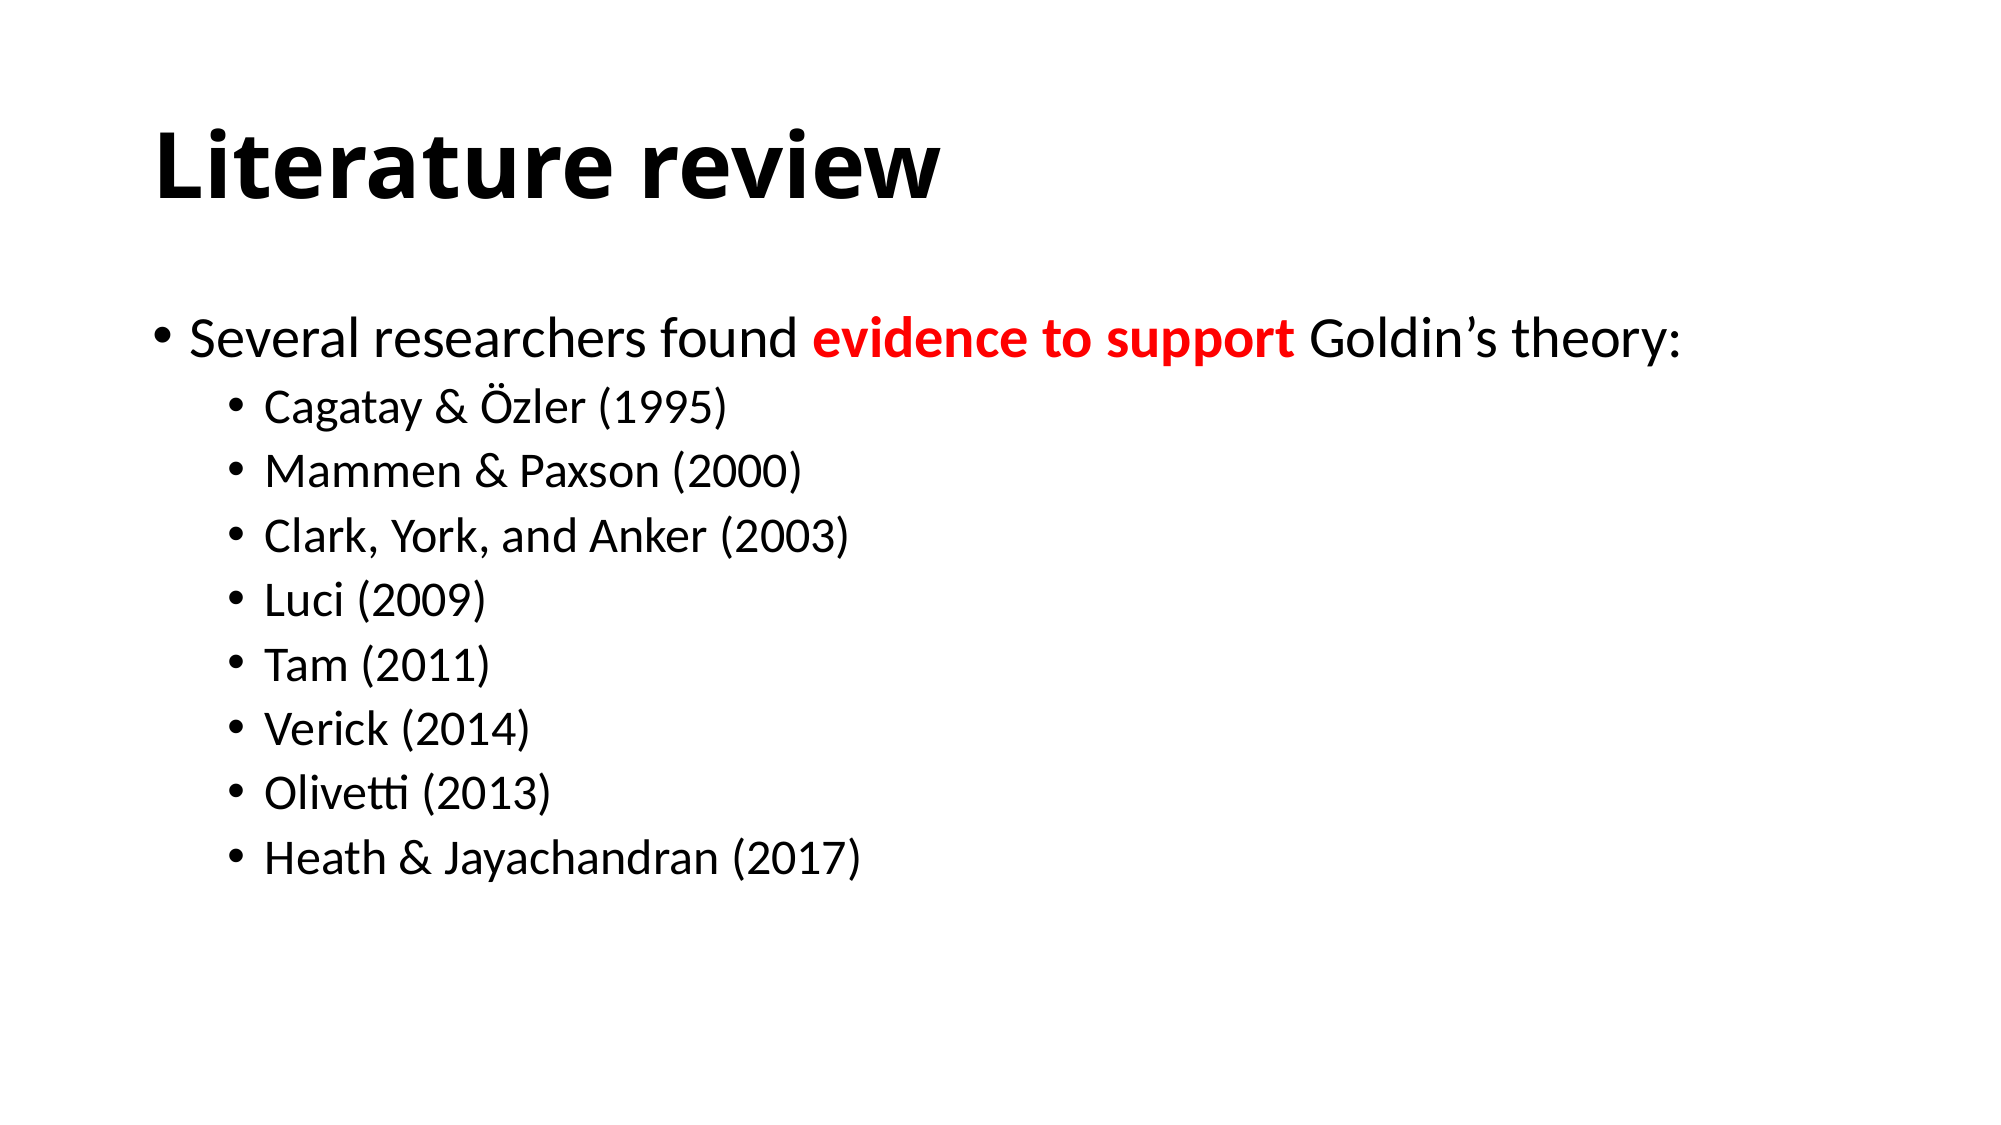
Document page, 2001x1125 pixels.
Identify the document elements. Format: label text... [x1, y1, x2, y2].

list Several researchers found evidence to support Goldin’s theory: Cagatay & Özler (1995) Mammen & Paxson (2000) Clark, York, and Anker (2003) Luci (2009) Tam (2011) Verick (2014) Olivetti (2013) Heath & Jayachandran (2017) [137, 299, 1863, 1014]
title Literature review [137, 59, 1863, 278]
